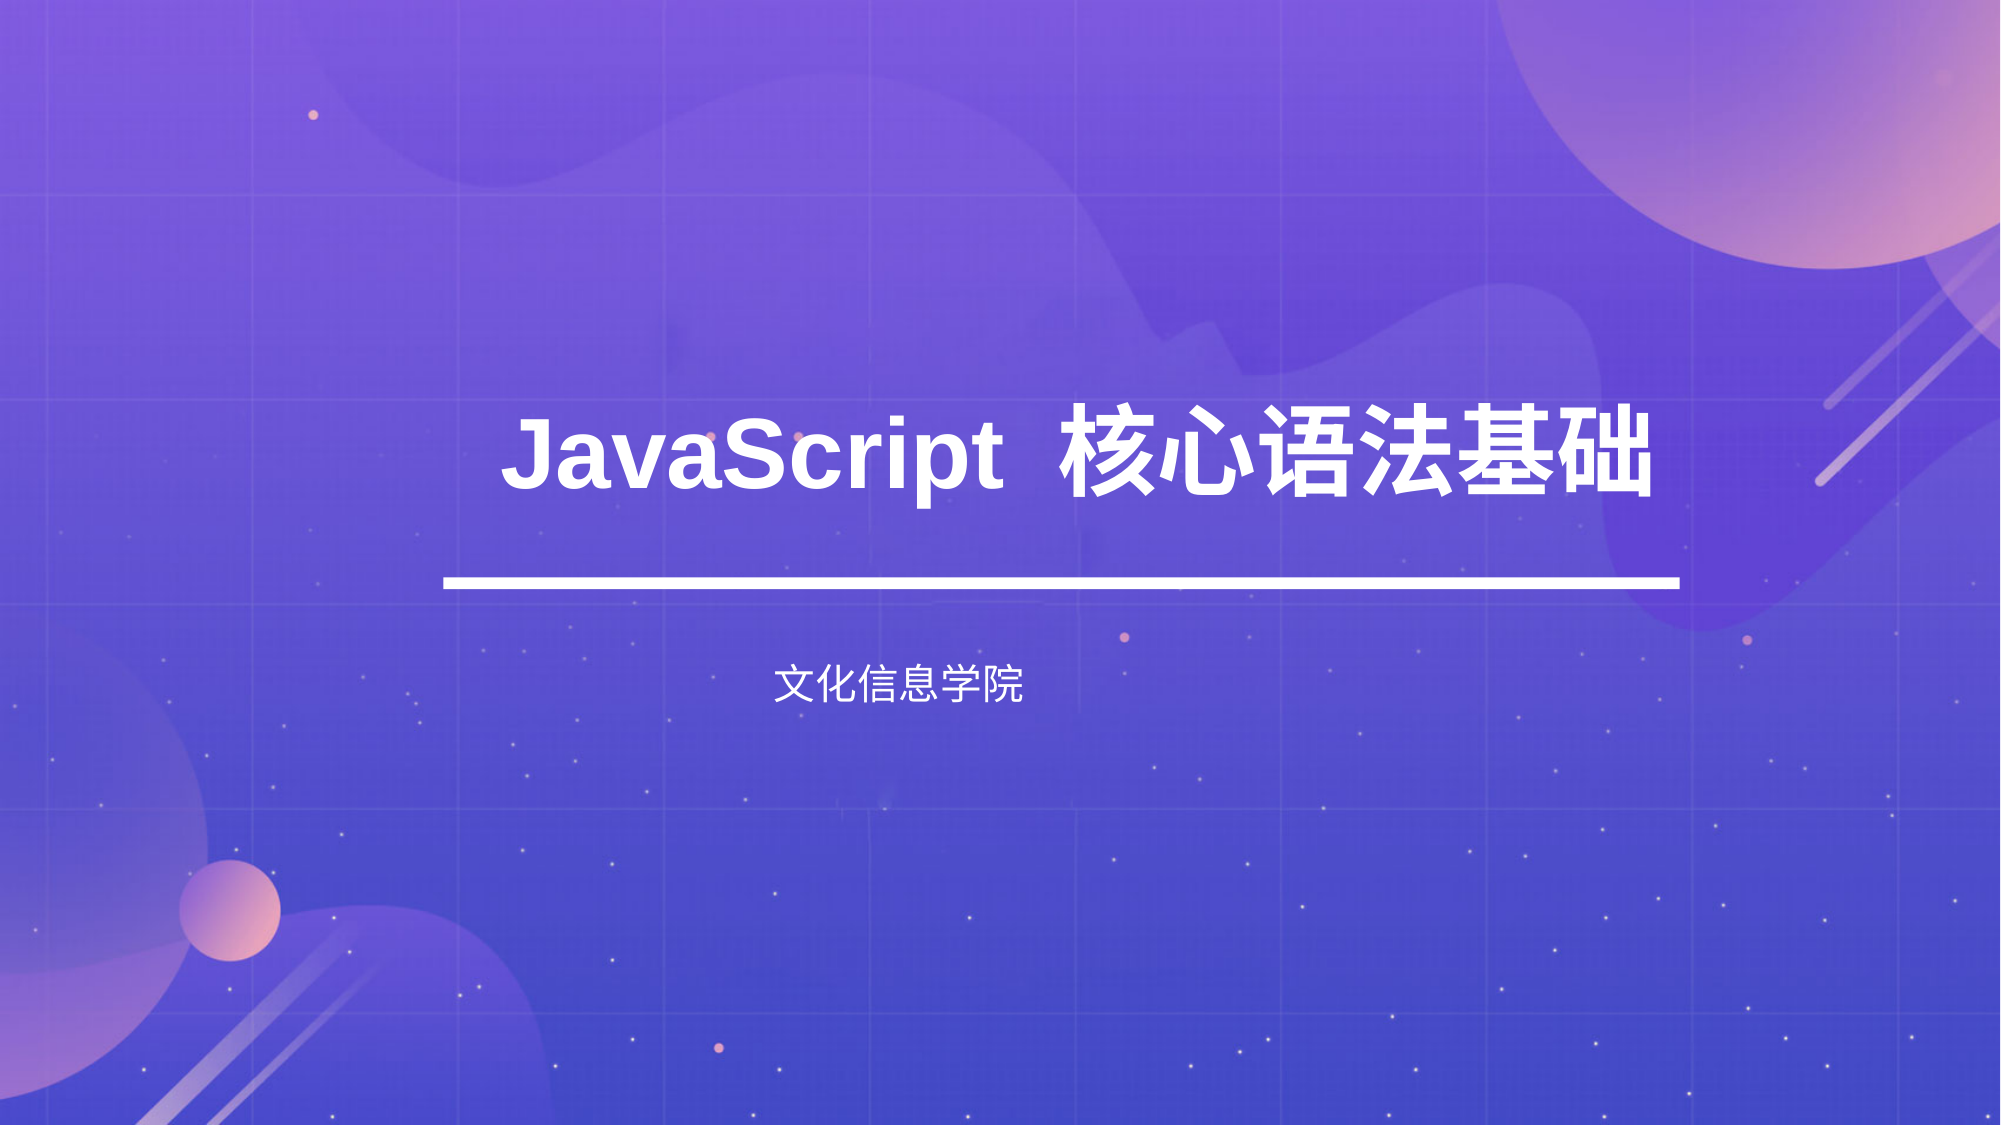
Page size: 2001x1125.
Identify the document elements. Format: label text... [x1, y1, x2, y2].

subtitle 文化信息学院 [758, 635, 1338, 726]
picture [0, 0, 2001, 1125]
text_box JavaScript 核心语法基础 [452, 380, 1705, 516]
